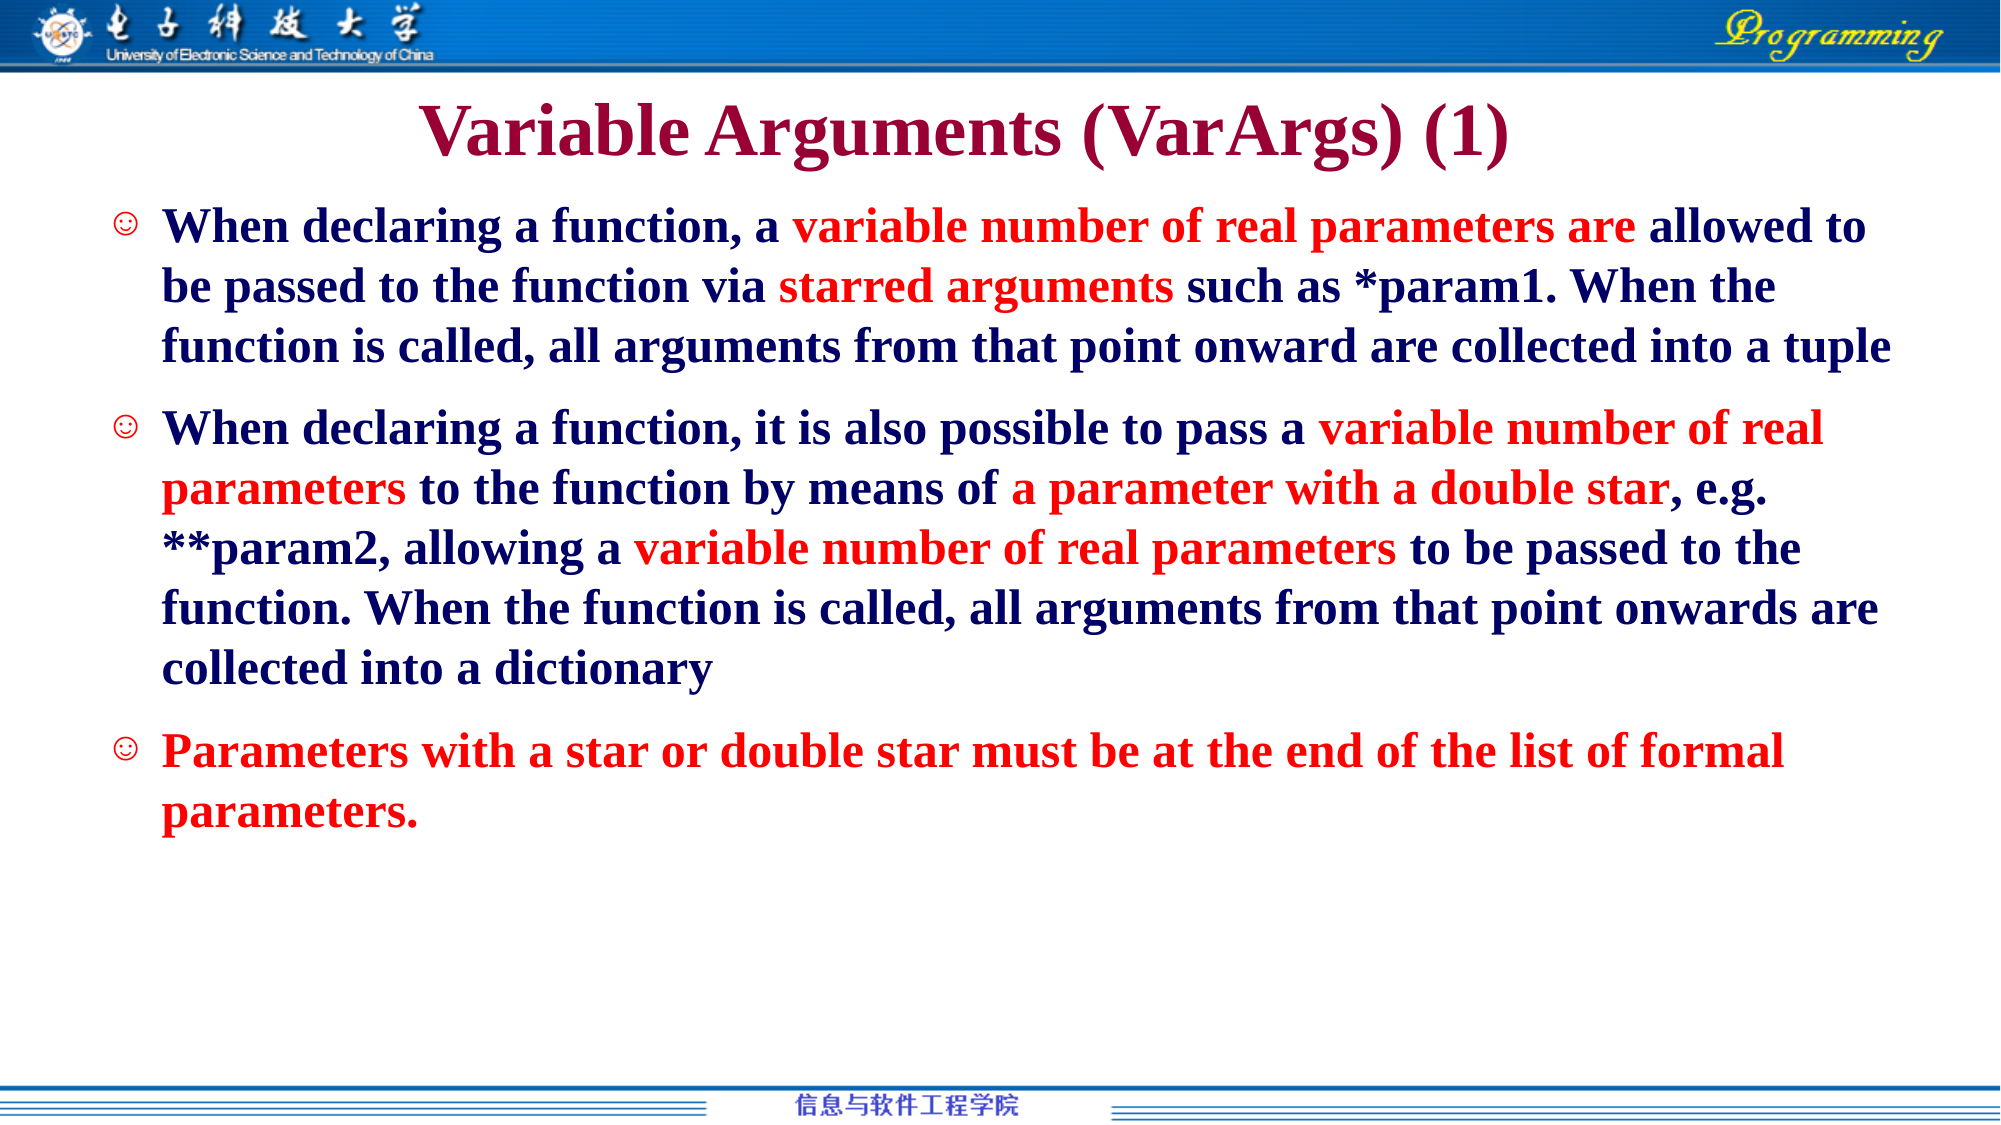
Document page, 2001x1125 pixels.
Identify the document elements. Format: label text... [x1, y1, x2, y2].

picture [0, 0, 2001, 1125]
title Variable Arguments (VarArgs) (1) [161, 77, 1768, 173]
list When declaring a function, a variable number of real parameters are allowed to be passed to the function via starred arguments such as *param1. When the function is called, all arguments from that point onward are collected into a tuple When declaring a function, it is also possible to pass a variable number of real parameters to the function by means of a parameter with a double star, e.g. **param2, allowing a variable number of real parameters to be passed to the function. When the function is called, all arguments from that point onwards are collected into a dictionary Parameters with a star or double star must be at the end of the list of formal parameters. [90, 184, 1922, 846]
